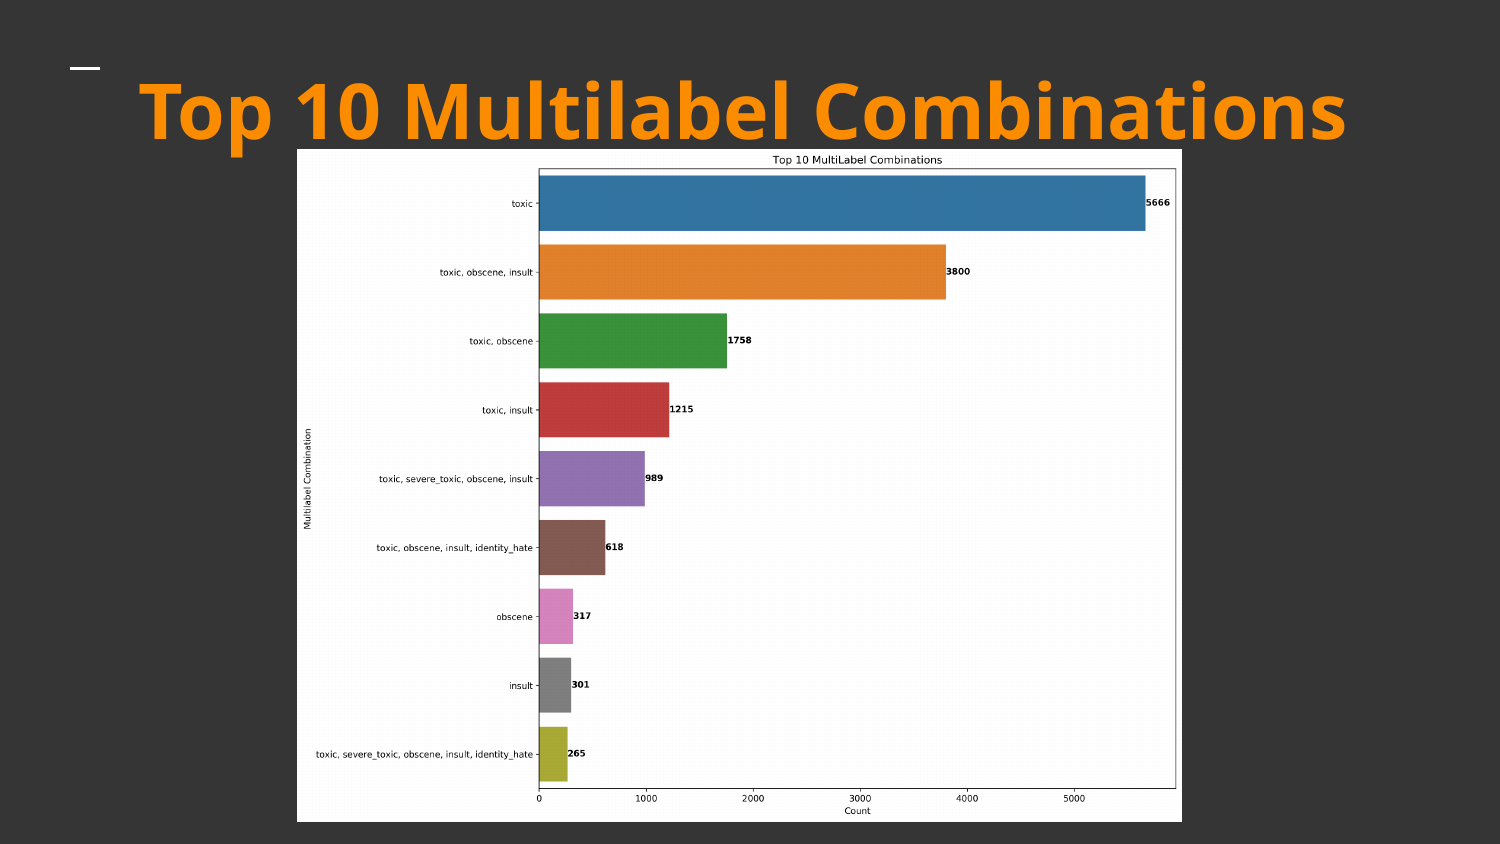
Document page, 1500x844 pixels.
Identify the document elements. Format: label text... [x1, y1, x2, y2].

title Top 10 Multilabel Combinations [43, 37, 1471, 180]
picture [297, 148, 1183, 823]
